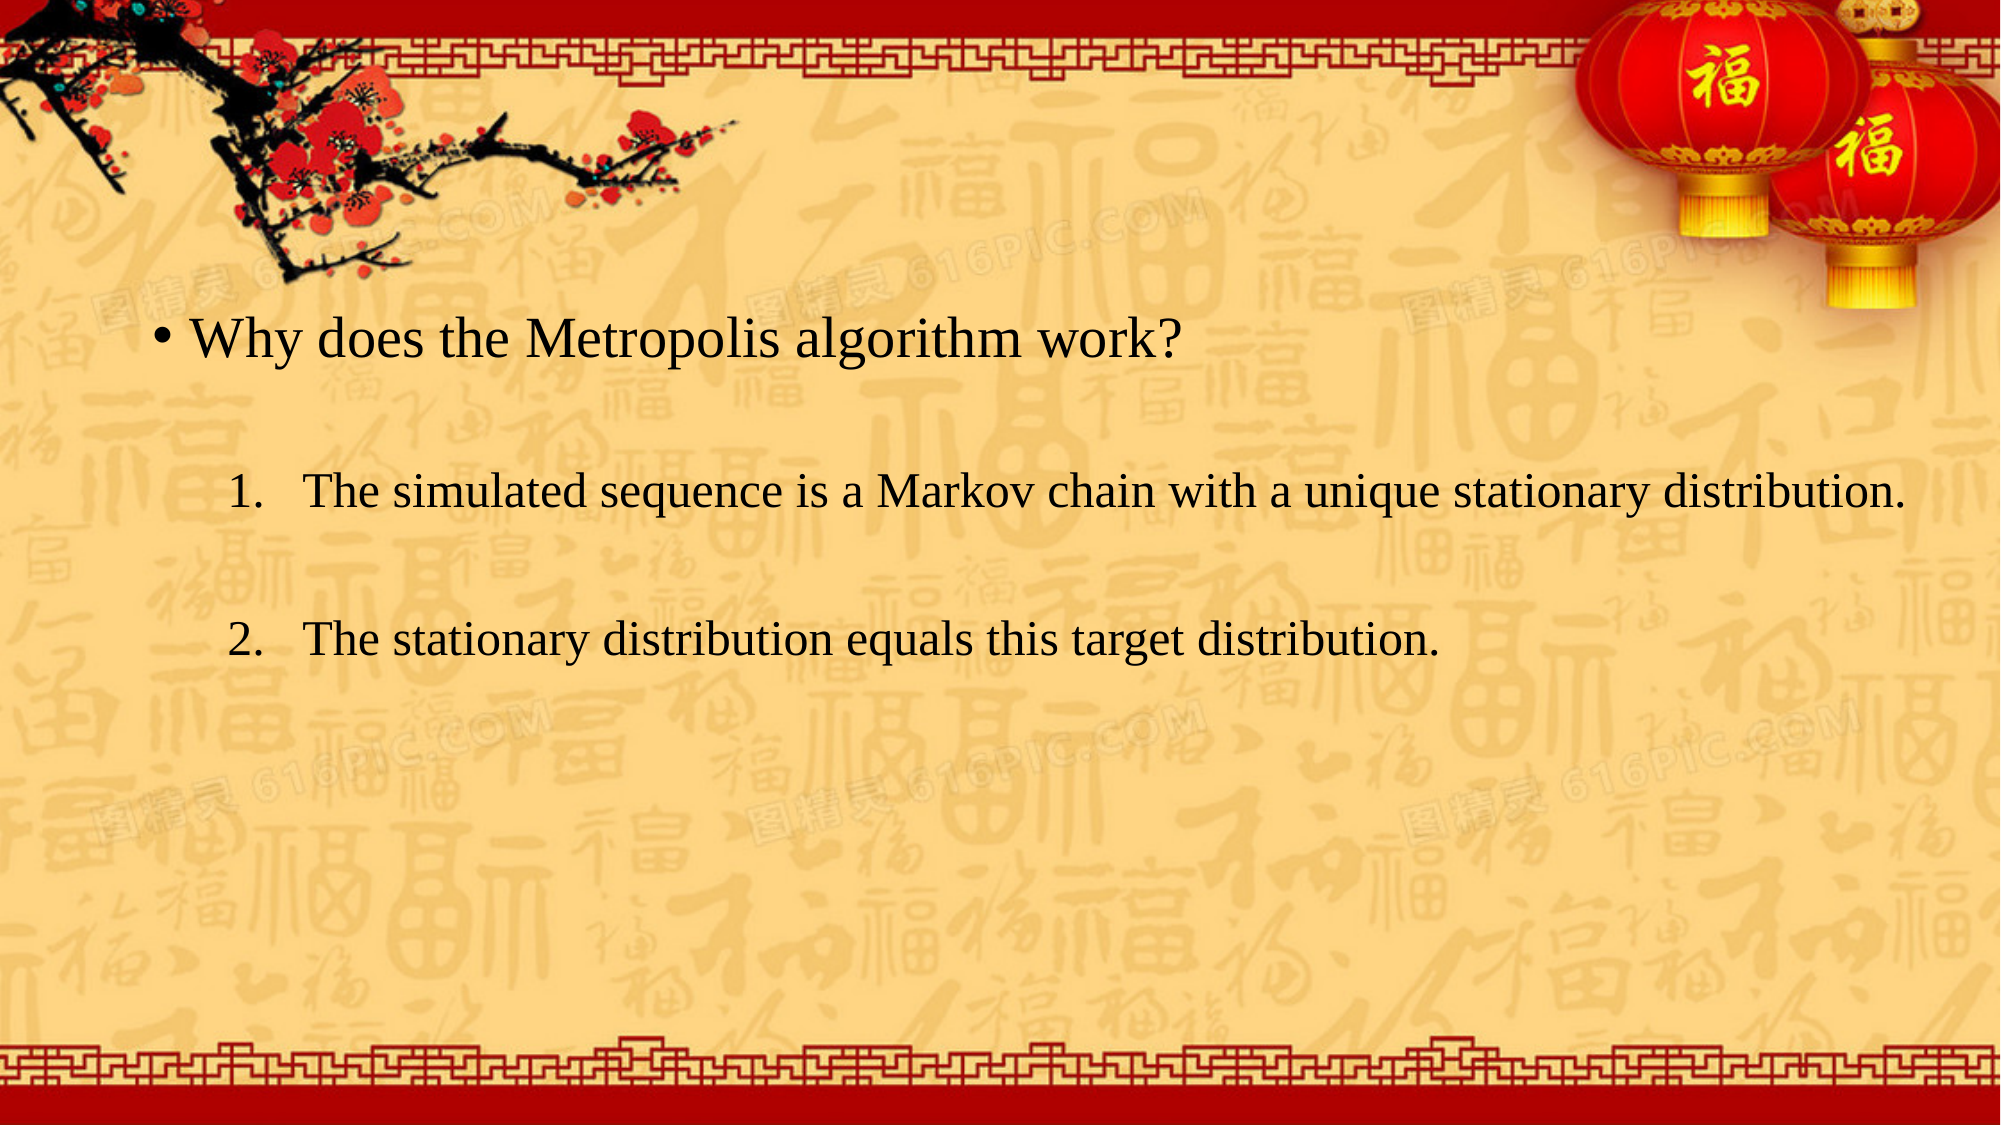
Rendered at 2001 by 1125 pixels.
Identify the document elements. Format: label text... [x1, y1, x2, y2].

list Why does the Metropolis algorithm work? The simulated sequence is a Markov chain with a unique stationary distribution. The stationary distribution equals this target distribution. [137, 299, 1924, 1014]
picture [0, 0, 2001, 1125]
